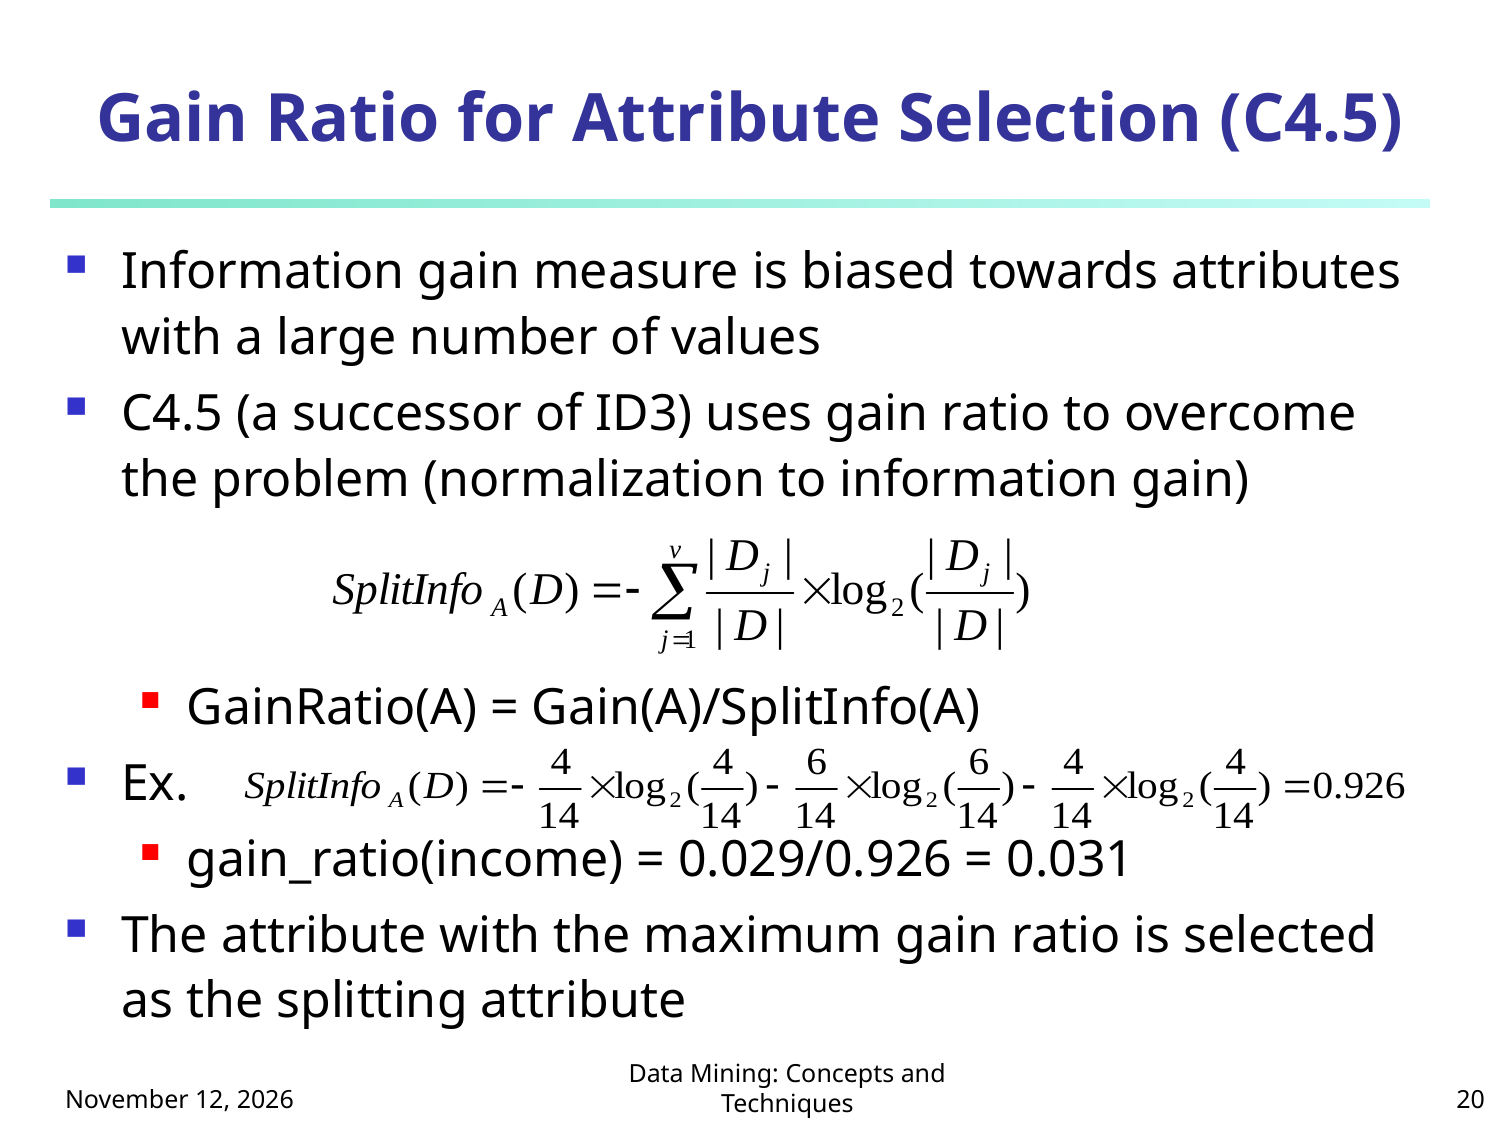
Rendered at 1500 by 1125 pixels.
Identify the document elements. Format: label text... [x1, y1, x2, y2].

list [324, 524, 1038, 662]
list Information gain measure is biased towards attributes with a large number of values C4.5 (a successor of ID3) uses gain ratio to overcome the problem (normalization to information gain) GainRatio(A) = Gain(A)/SplitInfo(A) Ex. gain_ratio(income) = 0.029/0.926 = 0.031 The attribute with the maximum gain ratio is selected as the splitting attribute [49, 224, 1438, 1063]
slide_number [49, 1063, 363, 1125]
footer Data Mining: Concepts and Techniques [549, 1063, 1026, 1125]
title Gain Ratio for Attribute Selection (C4.5) [49, 62, 1451, 163]
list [237, 737, 1413, 837]
slide_number 20 [1187, 1062, 1500, 1125]
